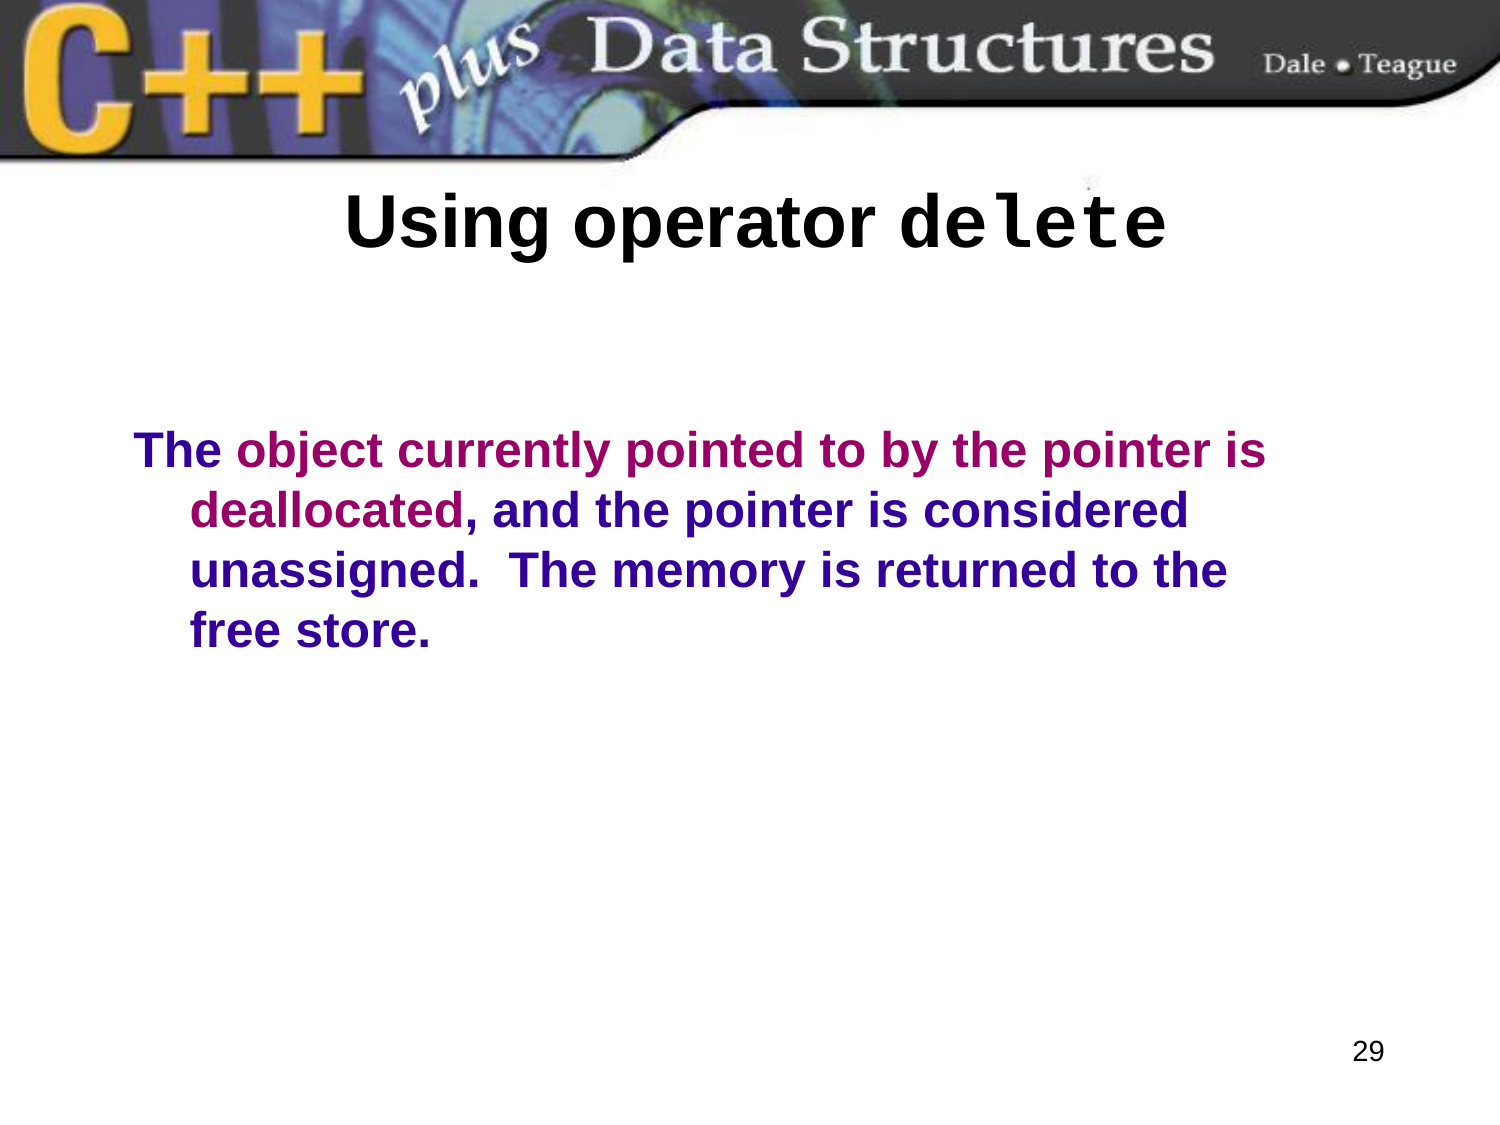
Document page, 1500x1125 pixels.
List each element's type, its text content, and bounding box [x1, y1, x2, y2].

title Using operator delete [99, 107, 1413, 271]
list The object currently pointed to by the pointer is deallocated, and the pointer is considered unassigned. The memory is returned to the free store. [118, 340, 1348, 942]
text_box 29 [1299, 1012, 1400, 1088]
picture [0, 0, 1500, 1125]
